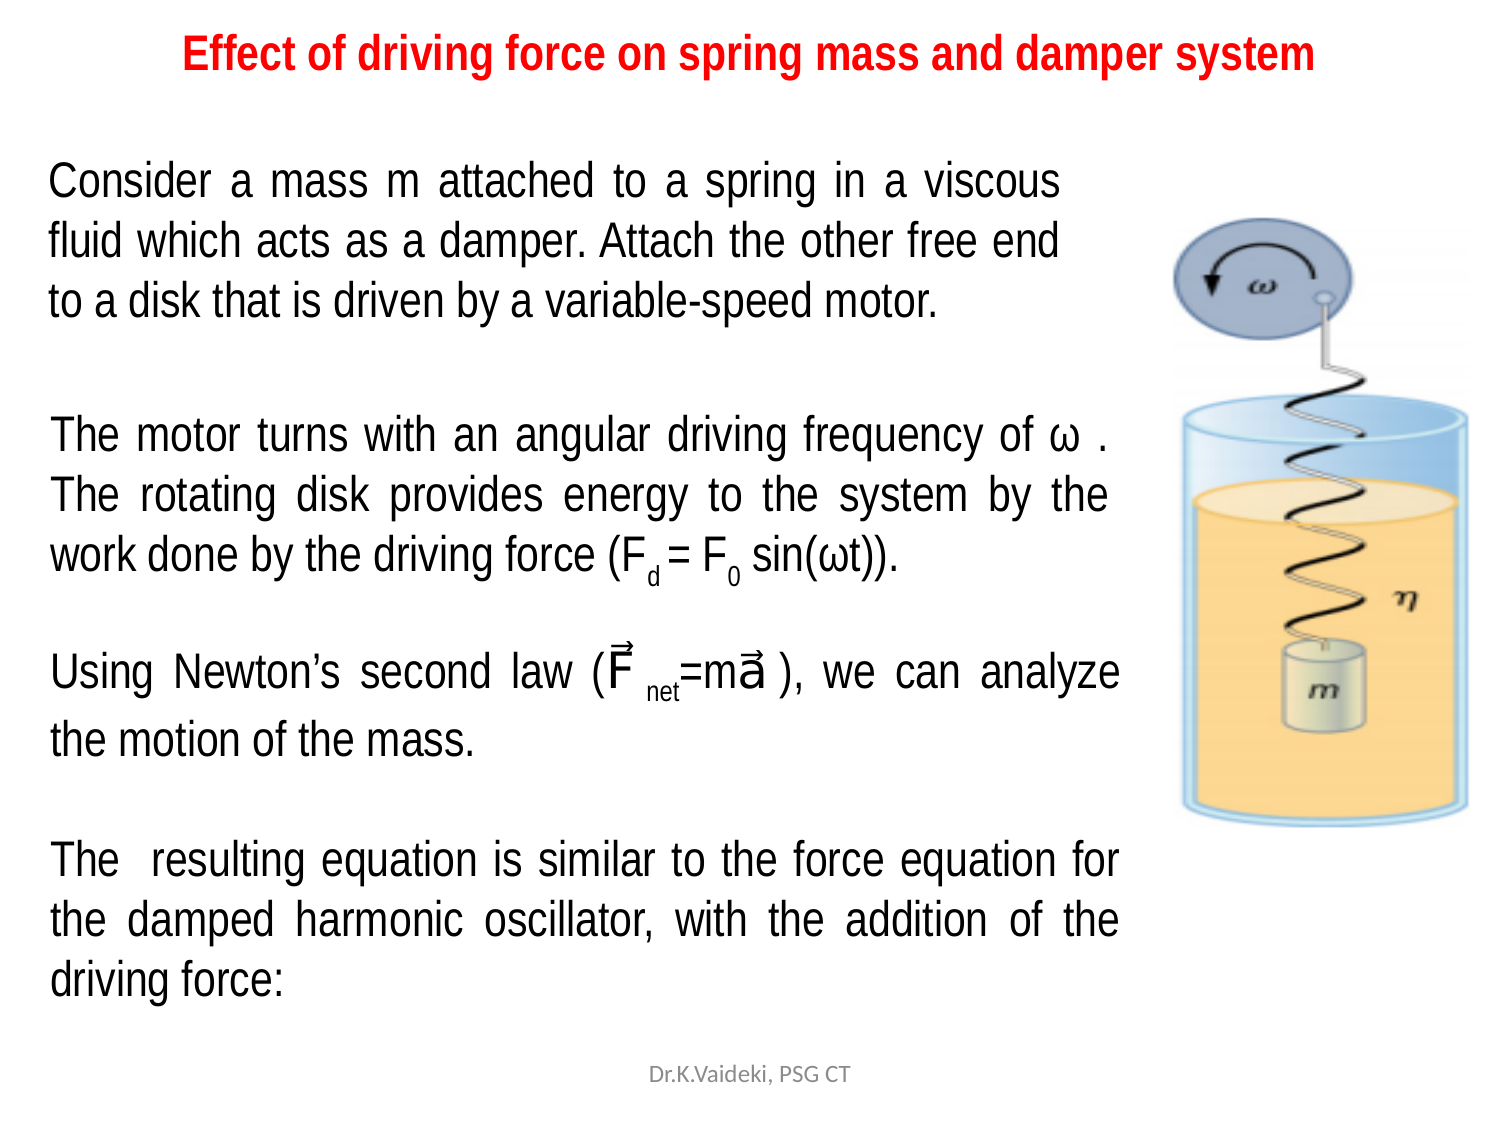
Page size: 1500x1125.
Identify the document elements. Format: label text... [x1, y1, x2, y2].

text_box Consider a mass m attached to a spring in a viscous fluid which acts as a damper. Attach the other free end to a disk that is driven by a variable-speed motor. [33, 140, 1077, 336]
title Effect of driving force on spring mass and damper system [75, 0, 1425, 145]
text_box The motor turns with an angular driving frequency of ω . The rotating disk provides energy to the system by the work done by the driving force (Fd = F0 sin(ωt)). [35, 393, 1096, 600]
picture [1101, 187, 1500, 832]
text_box Using Newton’s second law (F⃗ net=ma⃗ ), we can analyze the motion of the mass. The resulting equation is similar to the force equation for the damped harmonic oscillator, with the addition of the driving force: [35, 631, 1137, 1125]
